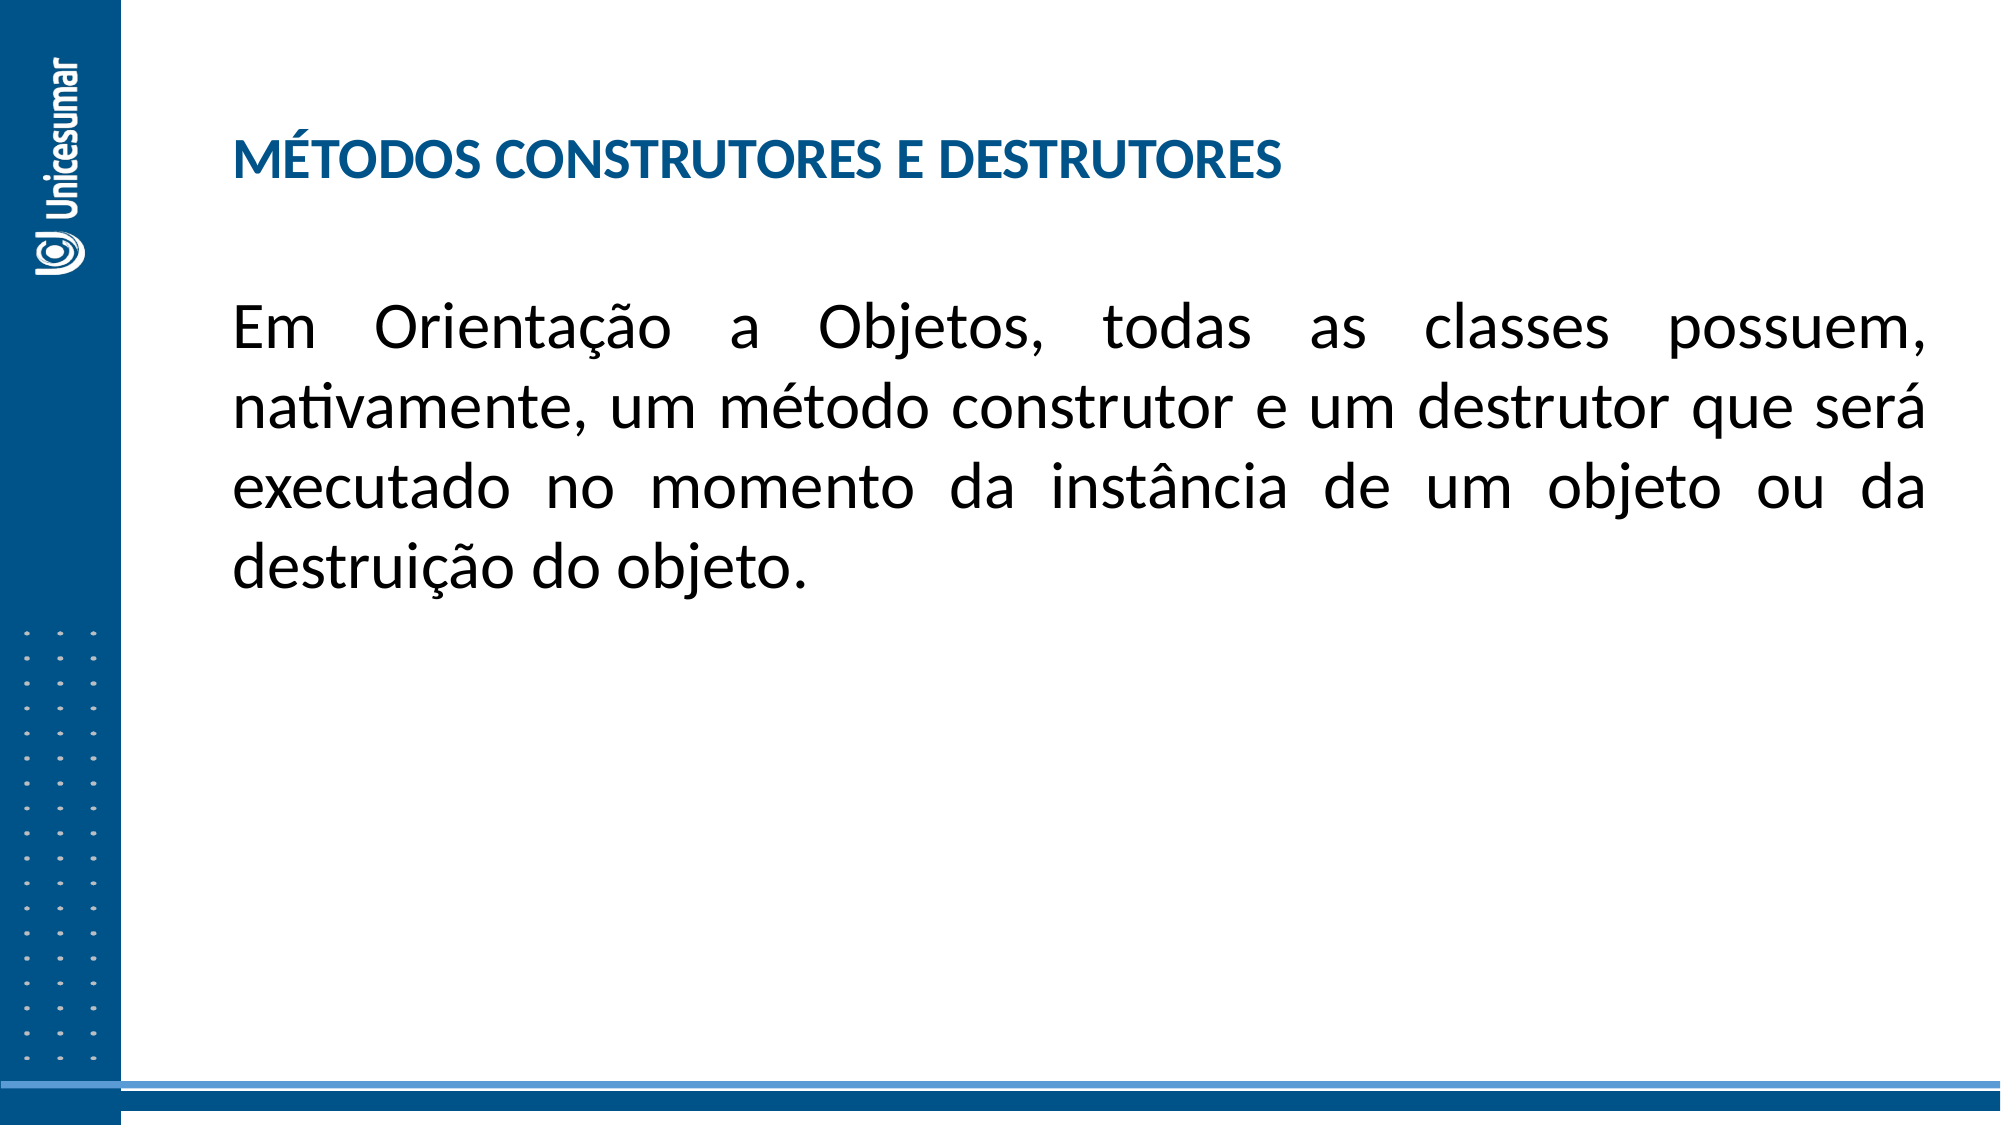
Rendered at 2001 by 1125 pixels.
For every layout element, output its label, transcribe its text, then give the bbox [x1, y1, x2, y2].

list Em Orientação a Objetos, todas as classes possuem, nativamente, um método construtor e um destrutor que será executado no momento da instância de um objeto ou da destruição do objeto. [217, 274, 1945, 969]
list MÉTODOS CONSTRUTORES E DESTRUTORES [217, 81, 1945, 237]
picture [36, 58, 85, 275]
picture [24, 631, 111, 1060]
